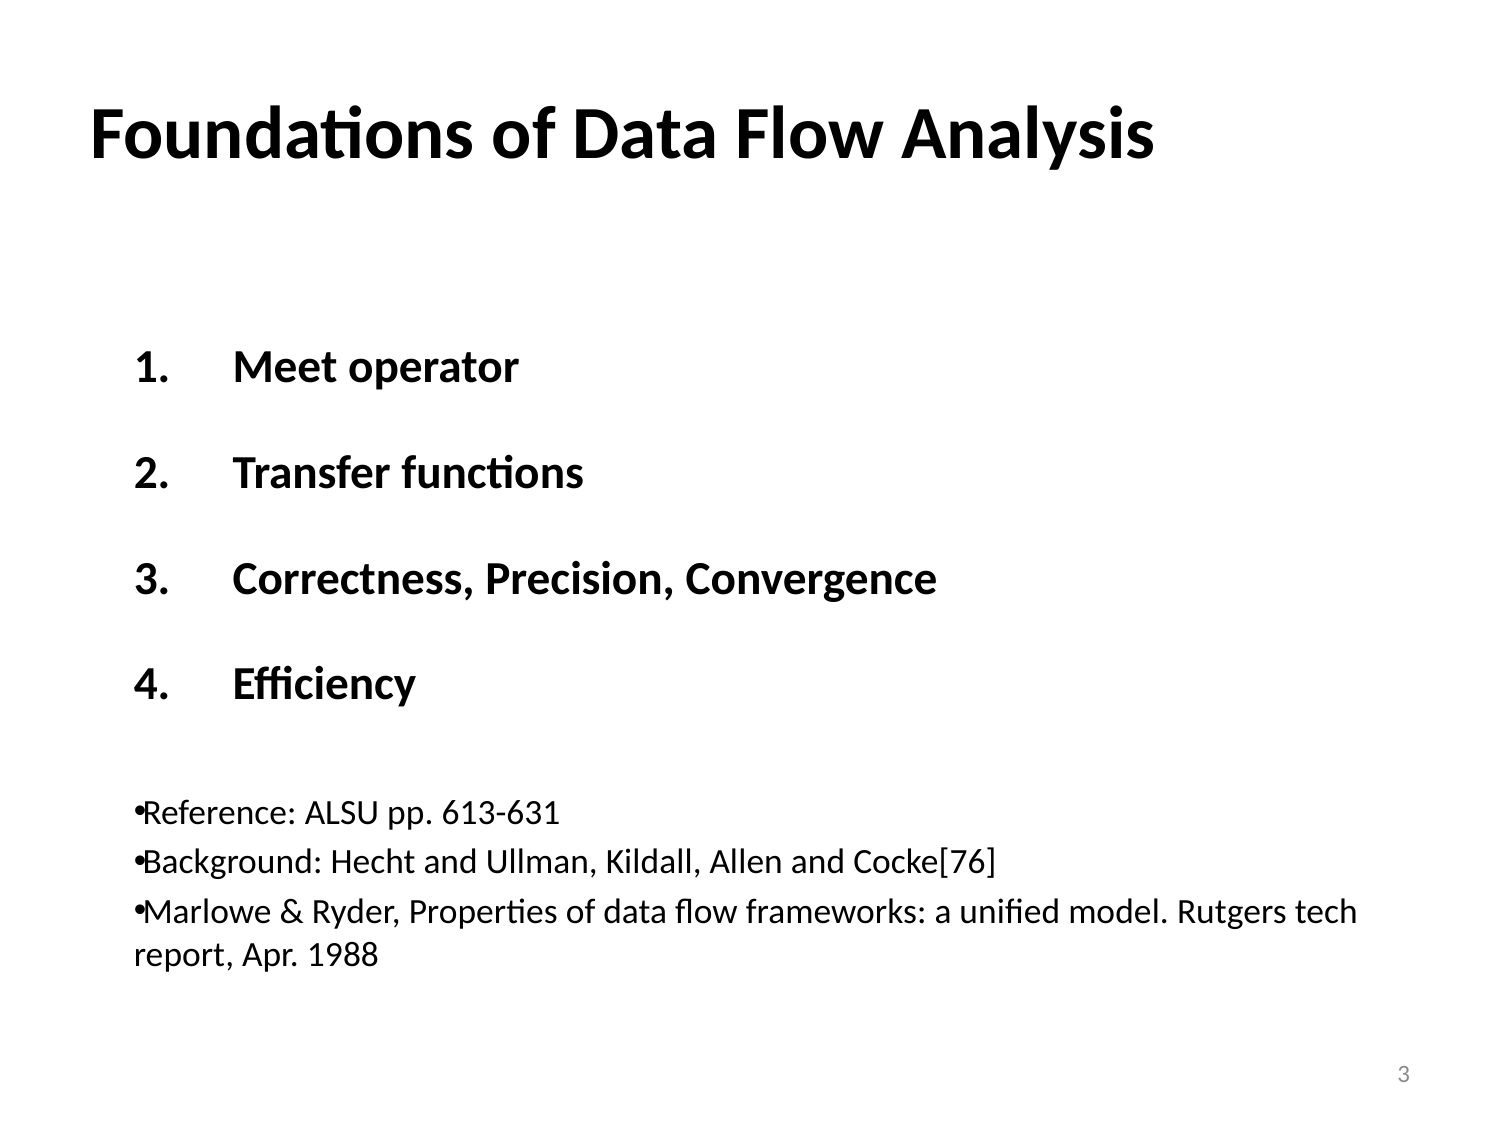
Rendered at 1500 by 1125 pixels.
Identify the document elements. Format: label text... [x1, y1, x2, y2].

title Foundations of Data Flow Analysis [75, 0, 1338, 213]
subtitle Meet operator Transfer functions Correctness, Precision, Convergence Efficiency Reference: ALSU pp. 613-631 Background: Hecht and Ullman, Kildall, Allen and Cocke[76] Marlowe & Ryder, Properties of data flow frameworks: a unified model. Rutgers tech report, Apr. 1988 [118, 287, 1400, 988]
slide_number 3 [1074, 1042, 1425, 1103]
